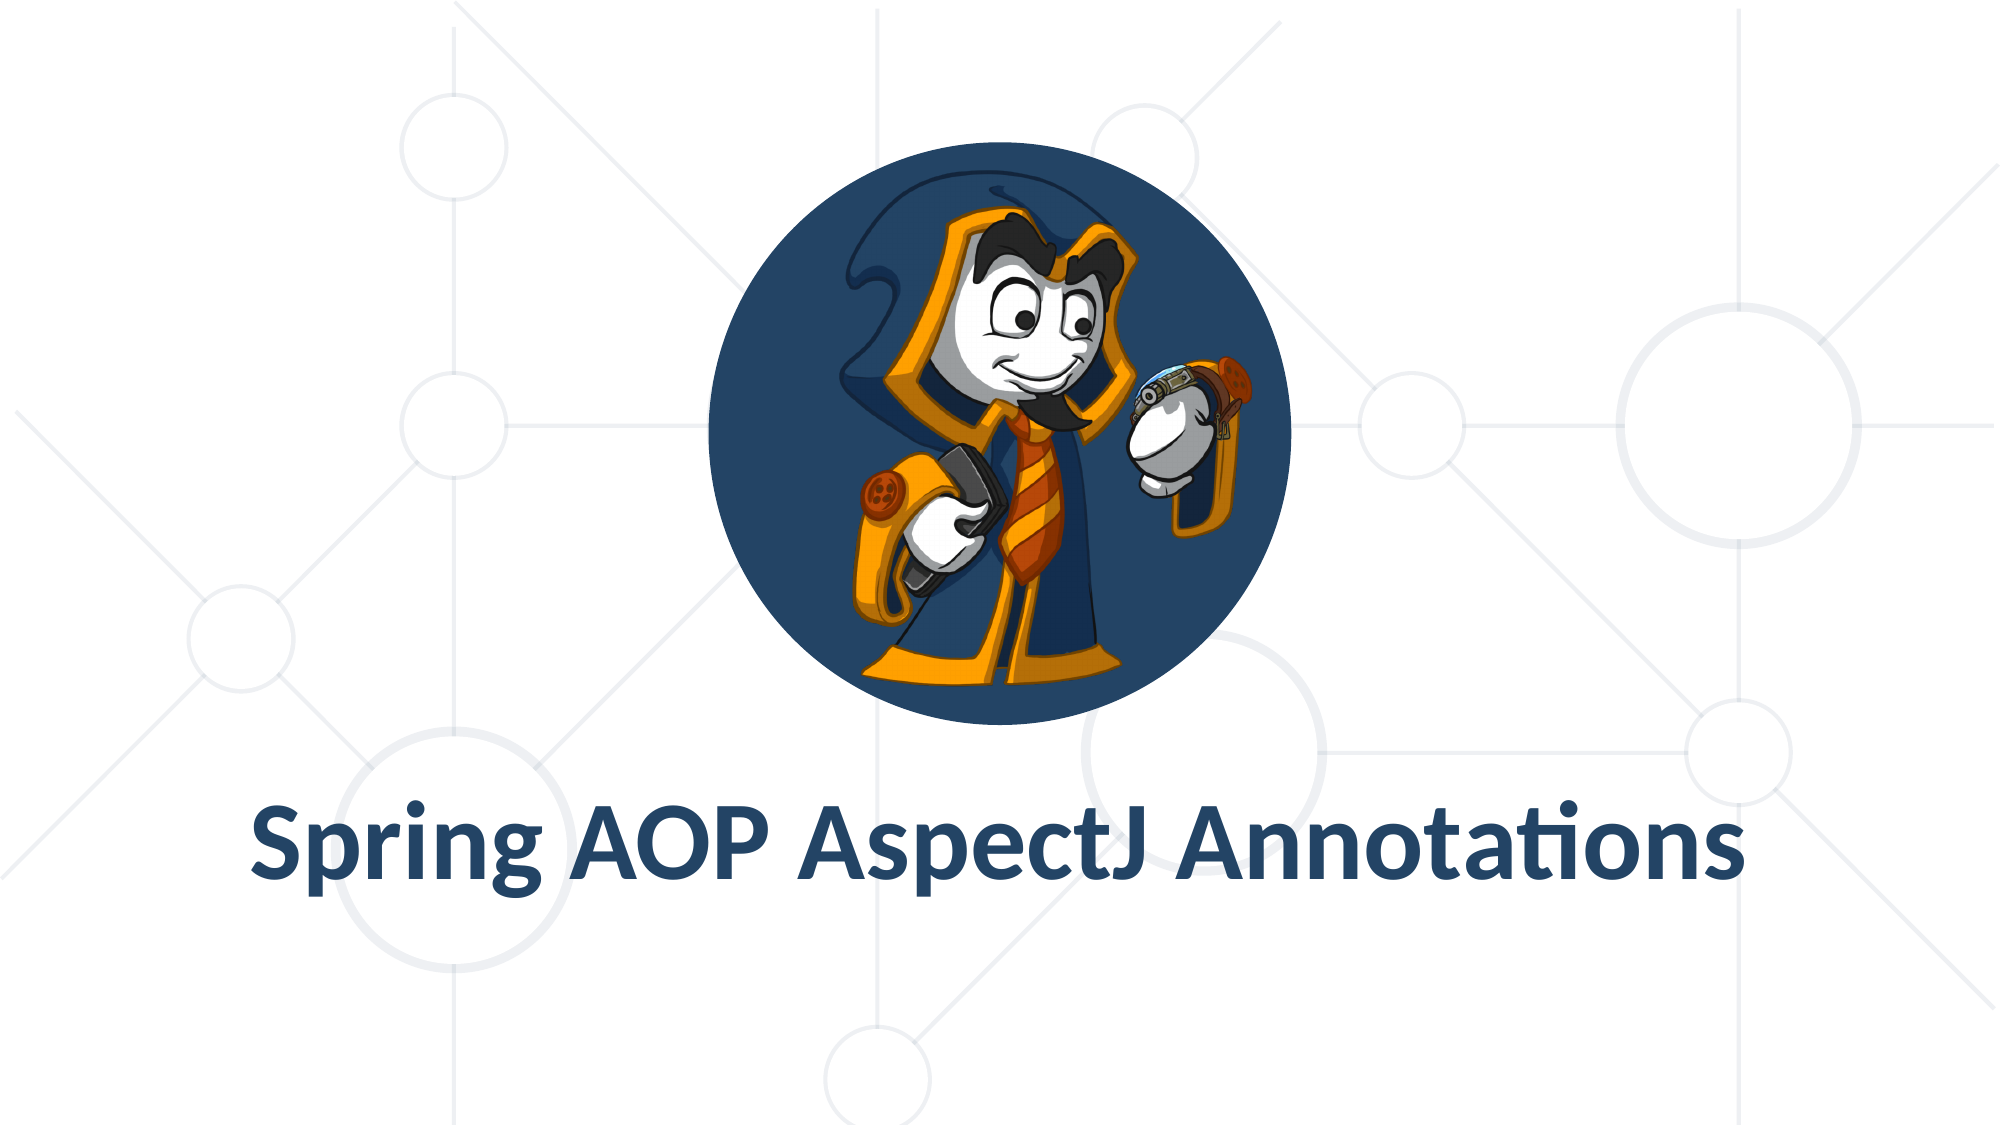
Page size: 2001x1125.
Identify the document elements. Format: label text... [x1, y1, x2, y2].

picture [813, 124, 1283, 712]
title Spring AOP AspectJ Annotations [100, 771, 1900, 898]
